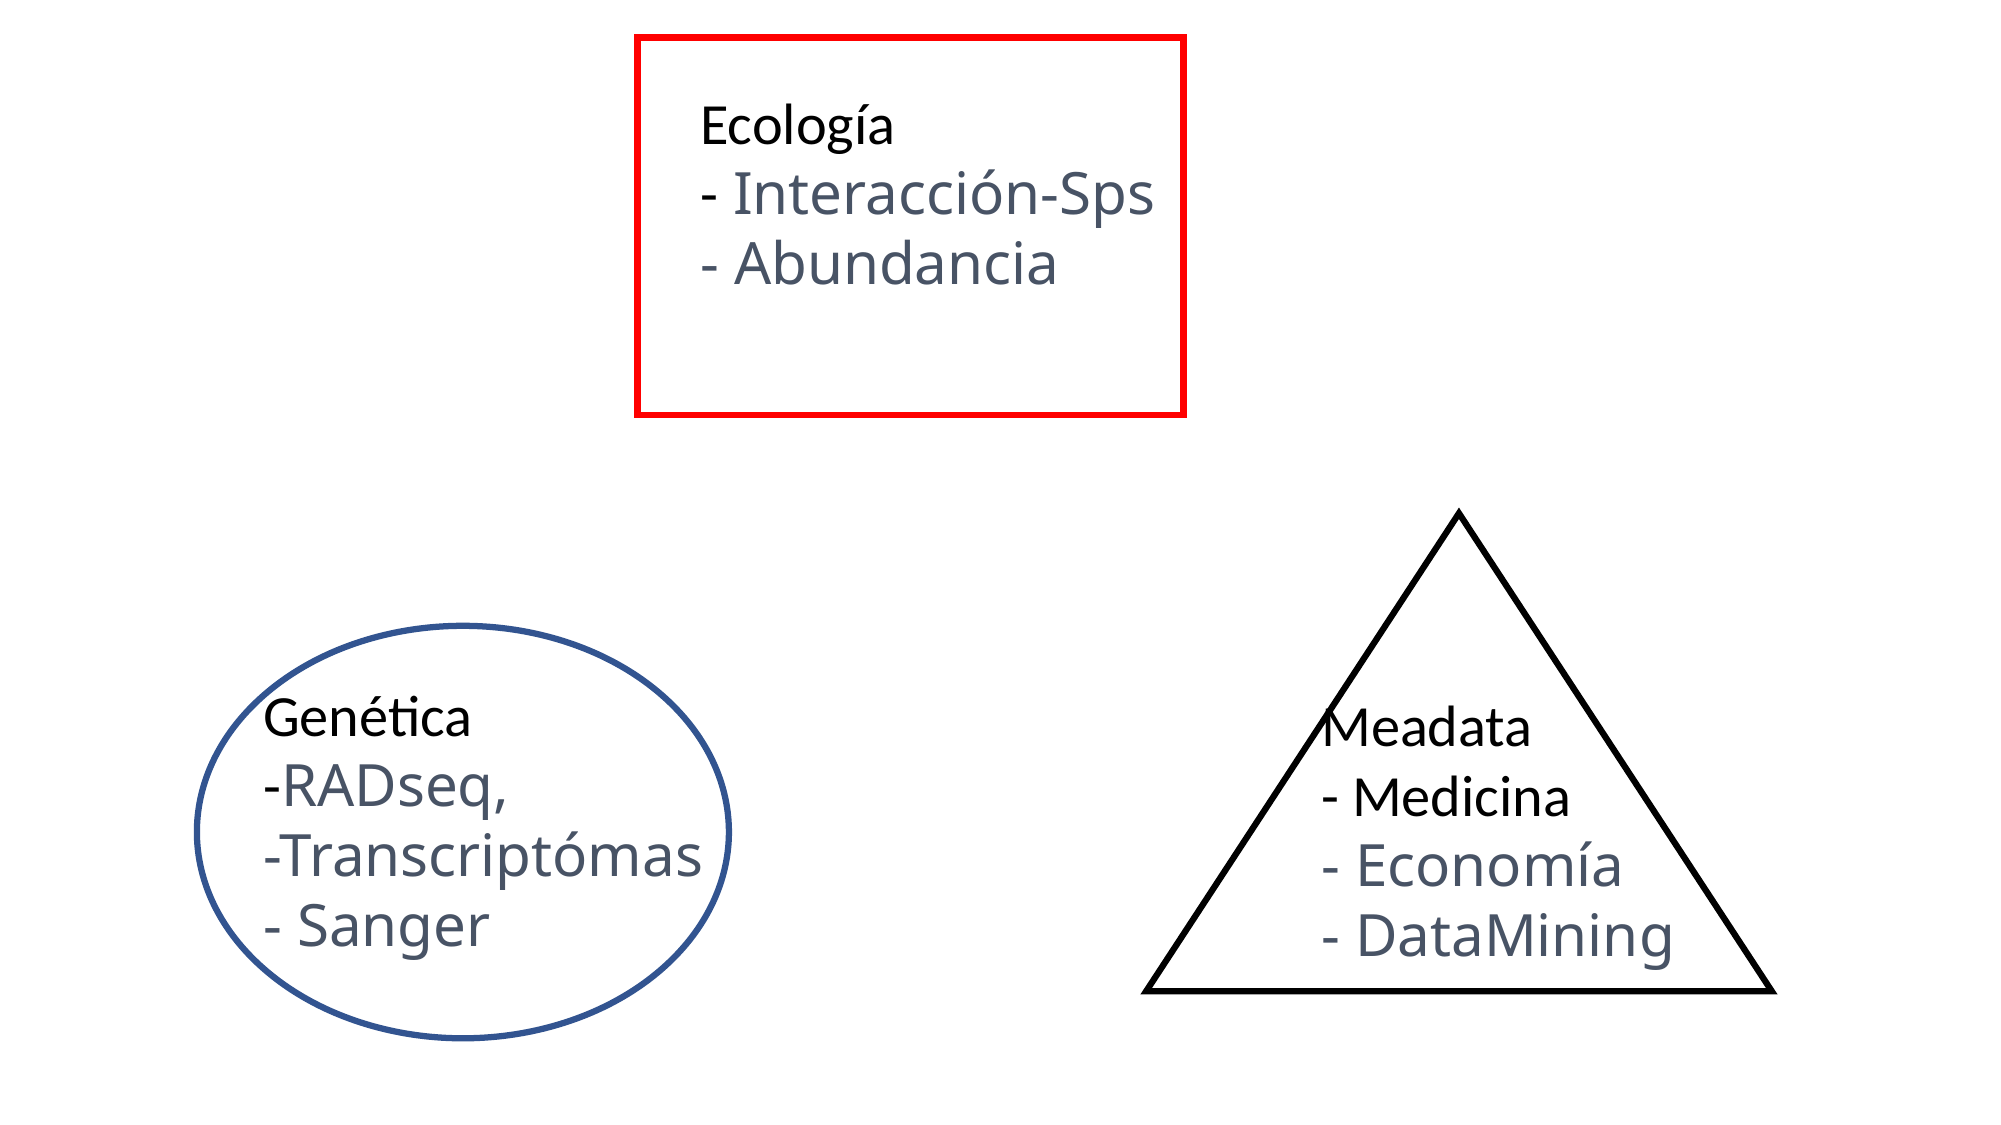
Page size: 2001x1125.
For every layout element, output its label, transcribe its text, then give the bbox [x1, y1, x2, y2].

text_box Ecología - Interacción-Sps - Abundancia [685, 78, 1170, 374]
text_box [1144, 745, 1774, 993]
text_box [296, 624, 630, 670]
text_box Meadata - Medicina - Economía - DataMining [1306, 681, 1690, 976]
text_box [195, 708, 248, 956]
text_box [1347, 511, 1570, 681]
text_box [718, 770, 730, 894]
text_box [636, 36, 1185, 416]
text_box Genética -RADseq, -Transcriptómas - Sanger [248, 670, 718, 965]
text_box [258, 965, 668, 1040]
